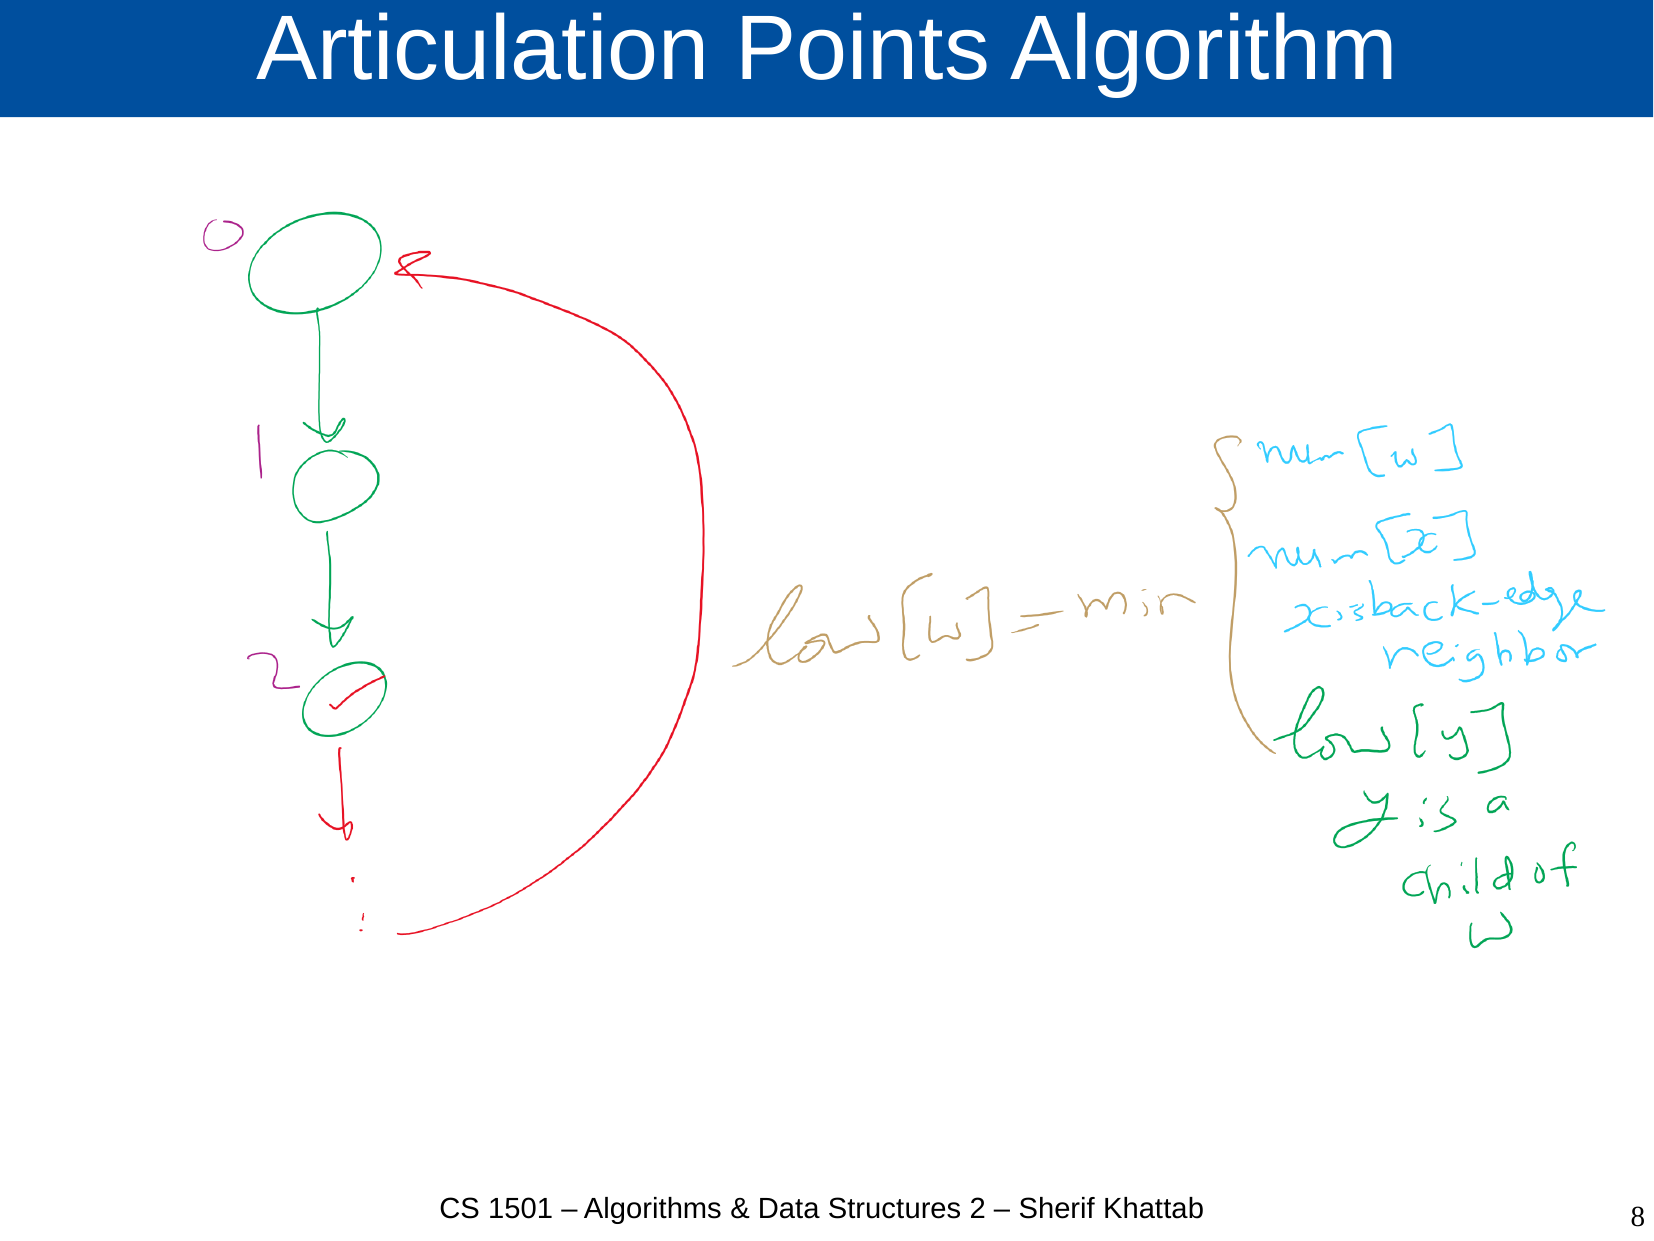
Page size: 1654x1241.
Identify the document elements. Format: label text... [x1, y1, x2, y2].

picture [196, 204, 1611, 1147]
footer CS 1501 – Algorithms & Data Structures 2 – Sherif Khattab [407, 1191, 1238, 1241]
title Articulation Points Algorithm [0, 0, 1654, 118]
slide_number 8 [1265, 1199, 1646, 1241]
